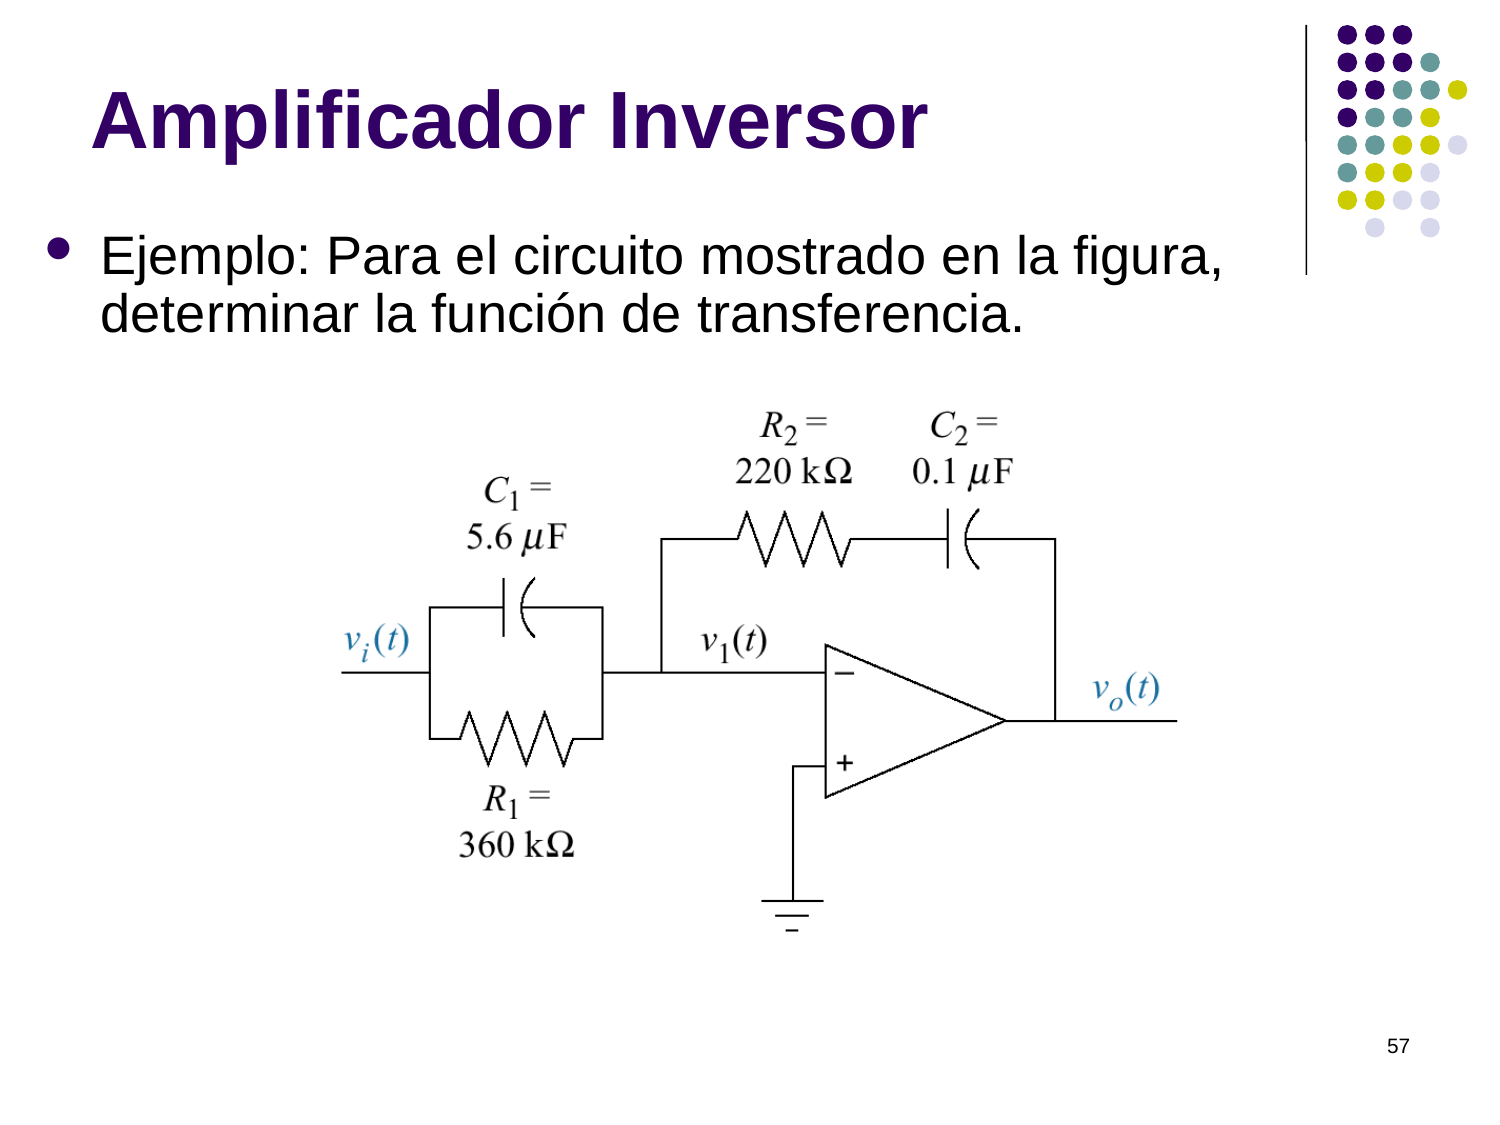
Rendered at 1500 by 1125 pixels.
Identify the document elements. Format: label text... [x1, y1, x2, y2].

picture [312, 396, 1192, 941]
list Ejemplo: Para el circuito mostrado en la figura, determinar la función de transferencia. [29, 220, 1343, 374]
title Amplificador Inversor [75, 20, 1313, 173]
slide_number 57 [1074, 1025, 1425, 1100]
